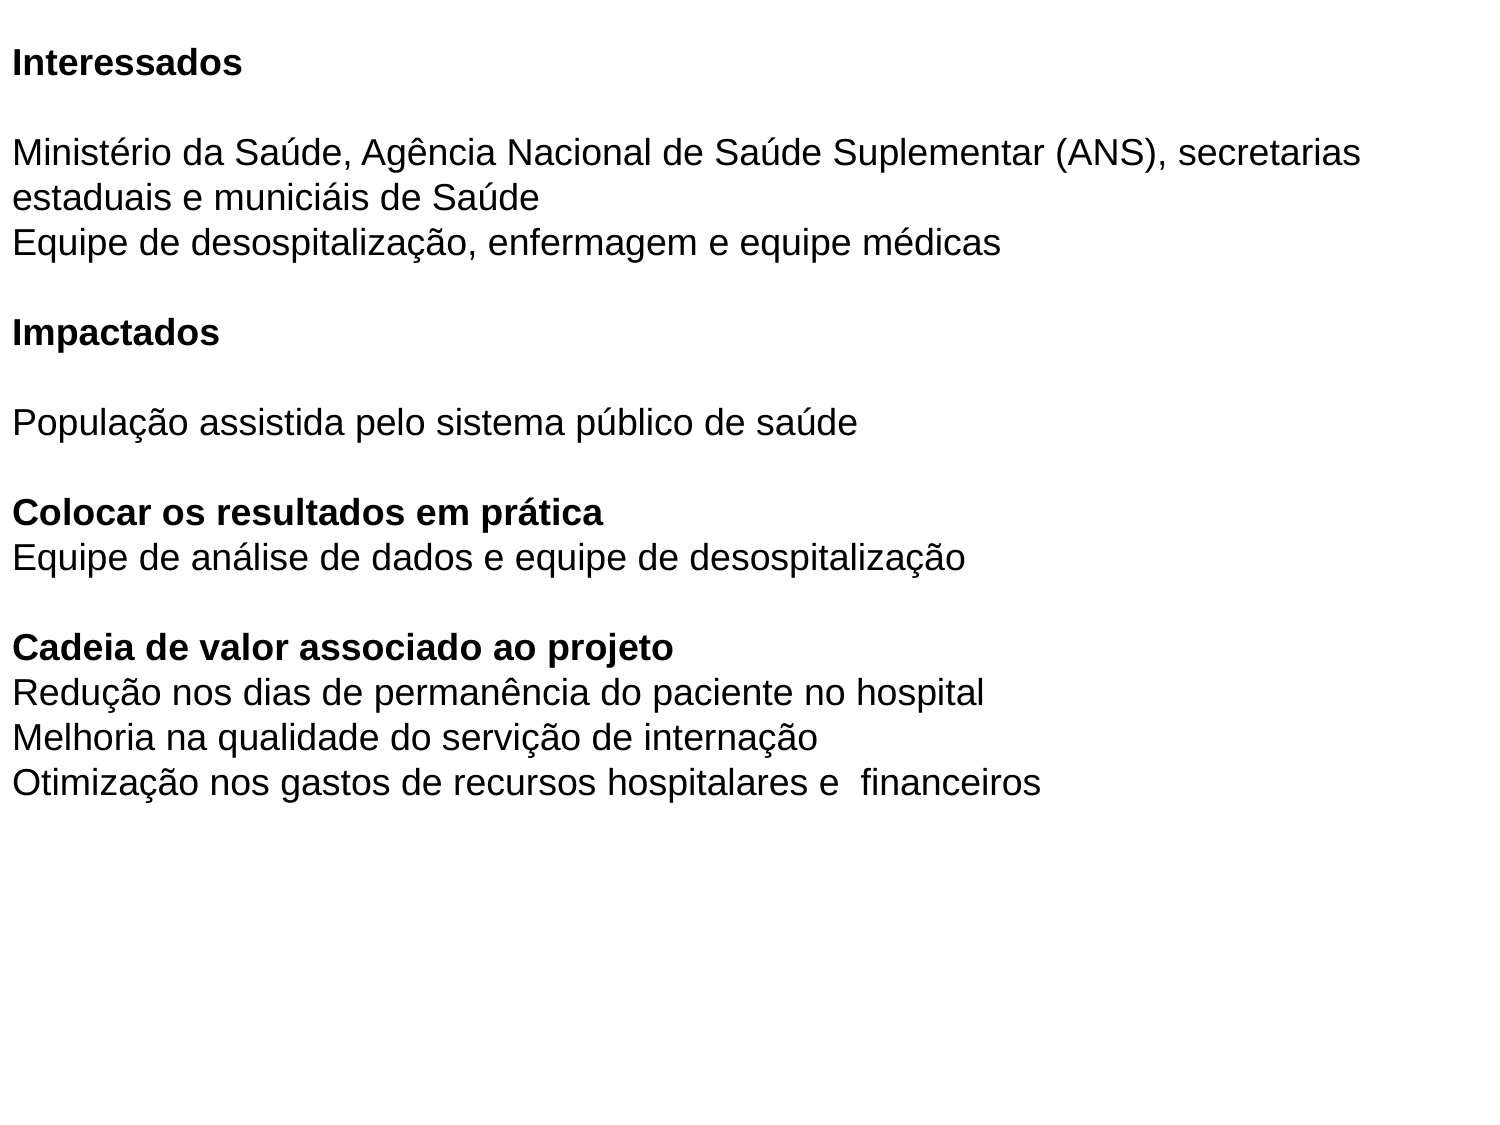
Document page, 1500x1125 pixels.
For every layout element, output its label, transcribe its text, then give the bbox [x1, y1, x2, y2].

text_box Interessados Ministério da Saúde, Agência Nacional de Saúde Suplementar (ANS), secretarias estaduais e municiáis de Saúde Equipe de desospitalização, enfermagem e equipe médicas Impactados População assistida pelo sistema público de saúde Colocar os resultados em prática Equipe de análise de dados e equipe de desospitalização Cadeia de valor associado ao projeto Redução nos dias de permanência do paciente no hospital Melhoria na qualidade do servição de internação Otimização nos gastos de recursos hospitalares e financeiros [0, 30, 1496, 811]
